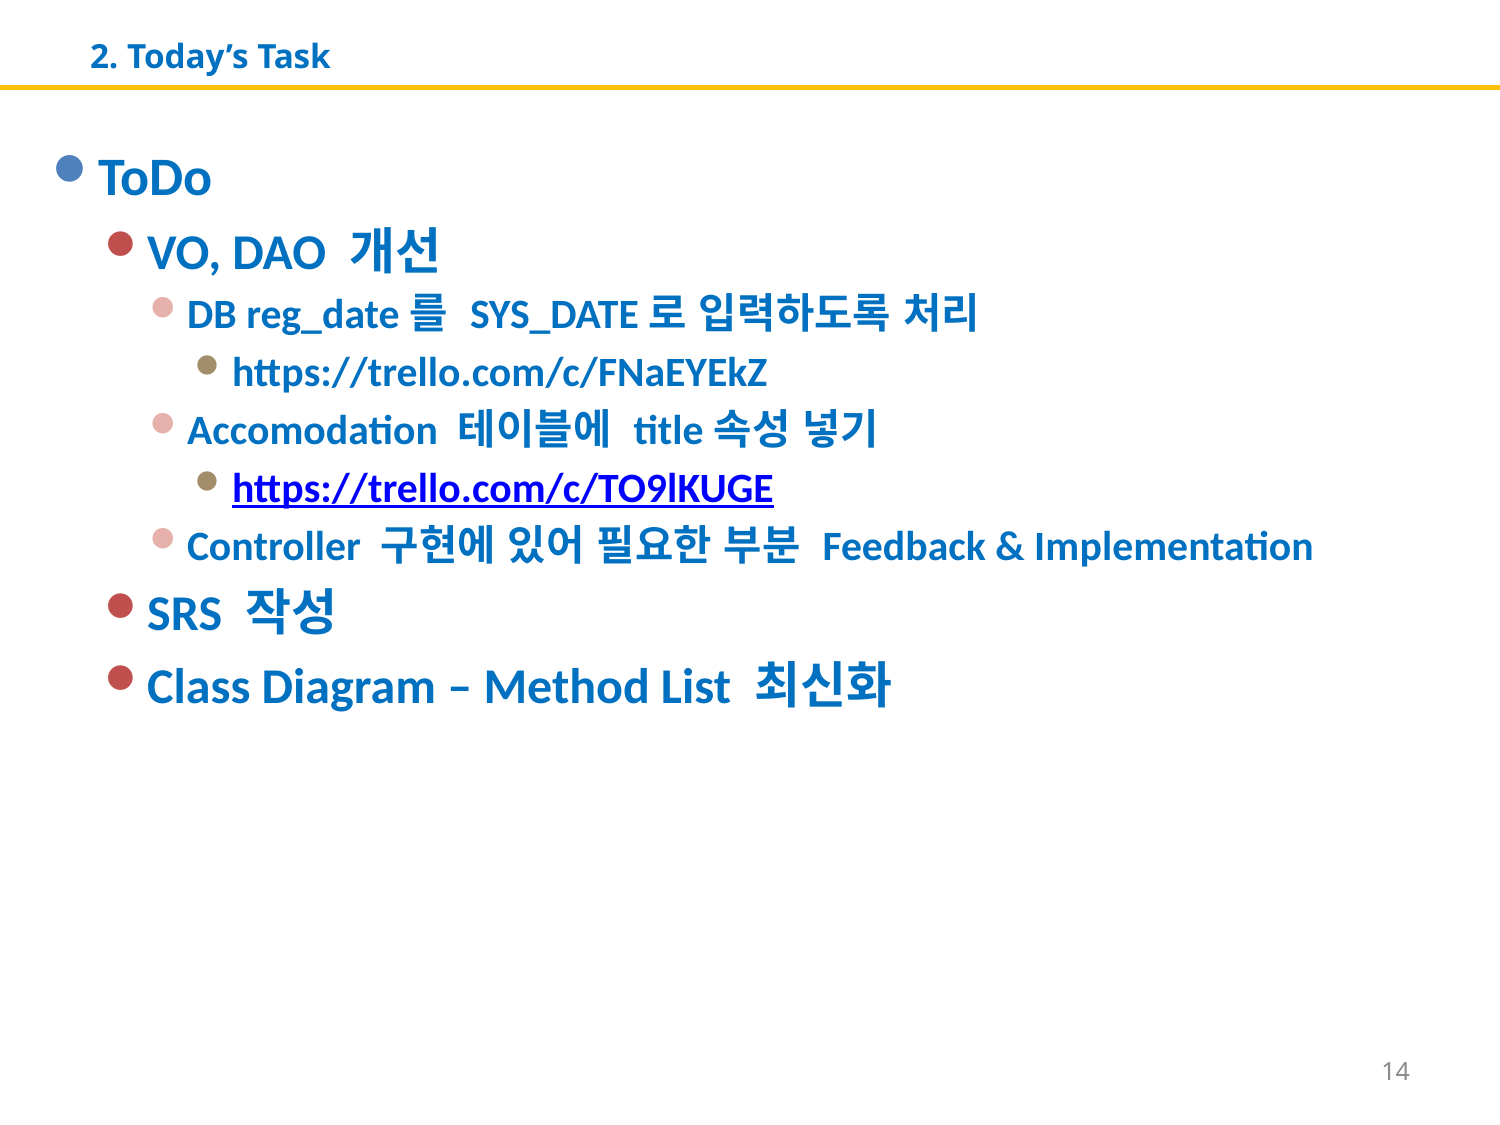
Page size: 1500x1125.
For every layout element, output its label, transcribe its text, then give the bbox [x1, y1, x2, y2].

slide_number 14 [1074, 1060, 1425, 1103]
text_box ToDo VO, DAO 개선 DB reg_date를 SYS_DATE로 입력하도록 처리 https://trello.com/c/FNaEYEkZ Accomodation 테이블에 title속성 넣기 https://trello.com/c/TO9lKUGE Controller 구현에 있어 필요한 부분 Feedback & Implementation SRS 작성 Class Diagram – Method List 최신화 [37, 134, 1463, 1060]
title 2. Today’s Task [75, 19, 1425, 91]
